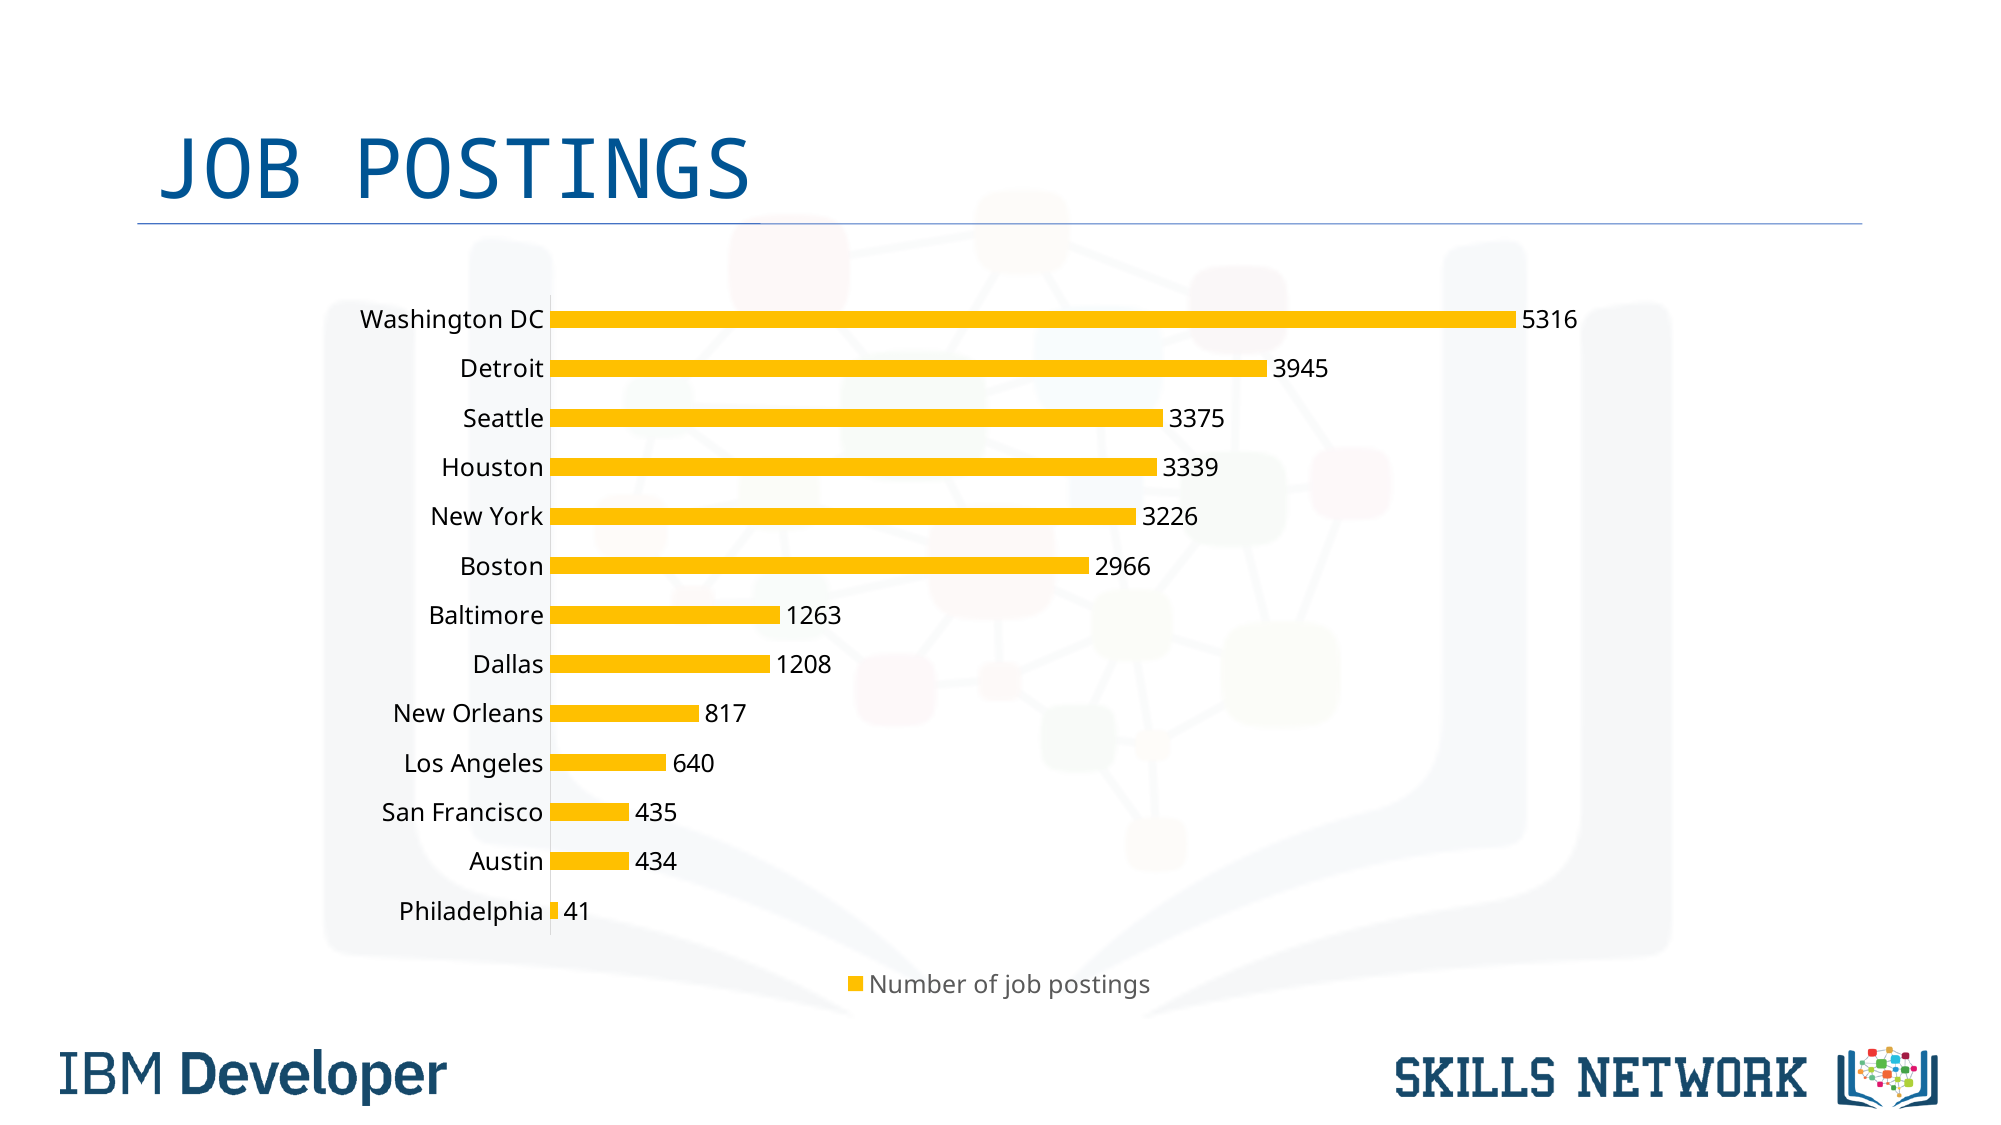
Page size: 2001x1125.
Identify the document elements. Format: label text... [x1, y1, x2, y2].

chart [333, 280, 1667, 1007]
picture [1390, 1045, 1945, 1111]
title JOB POSTINGS [88, 62, 1061, 281]
picture [55, 1045, 459, 1108]
